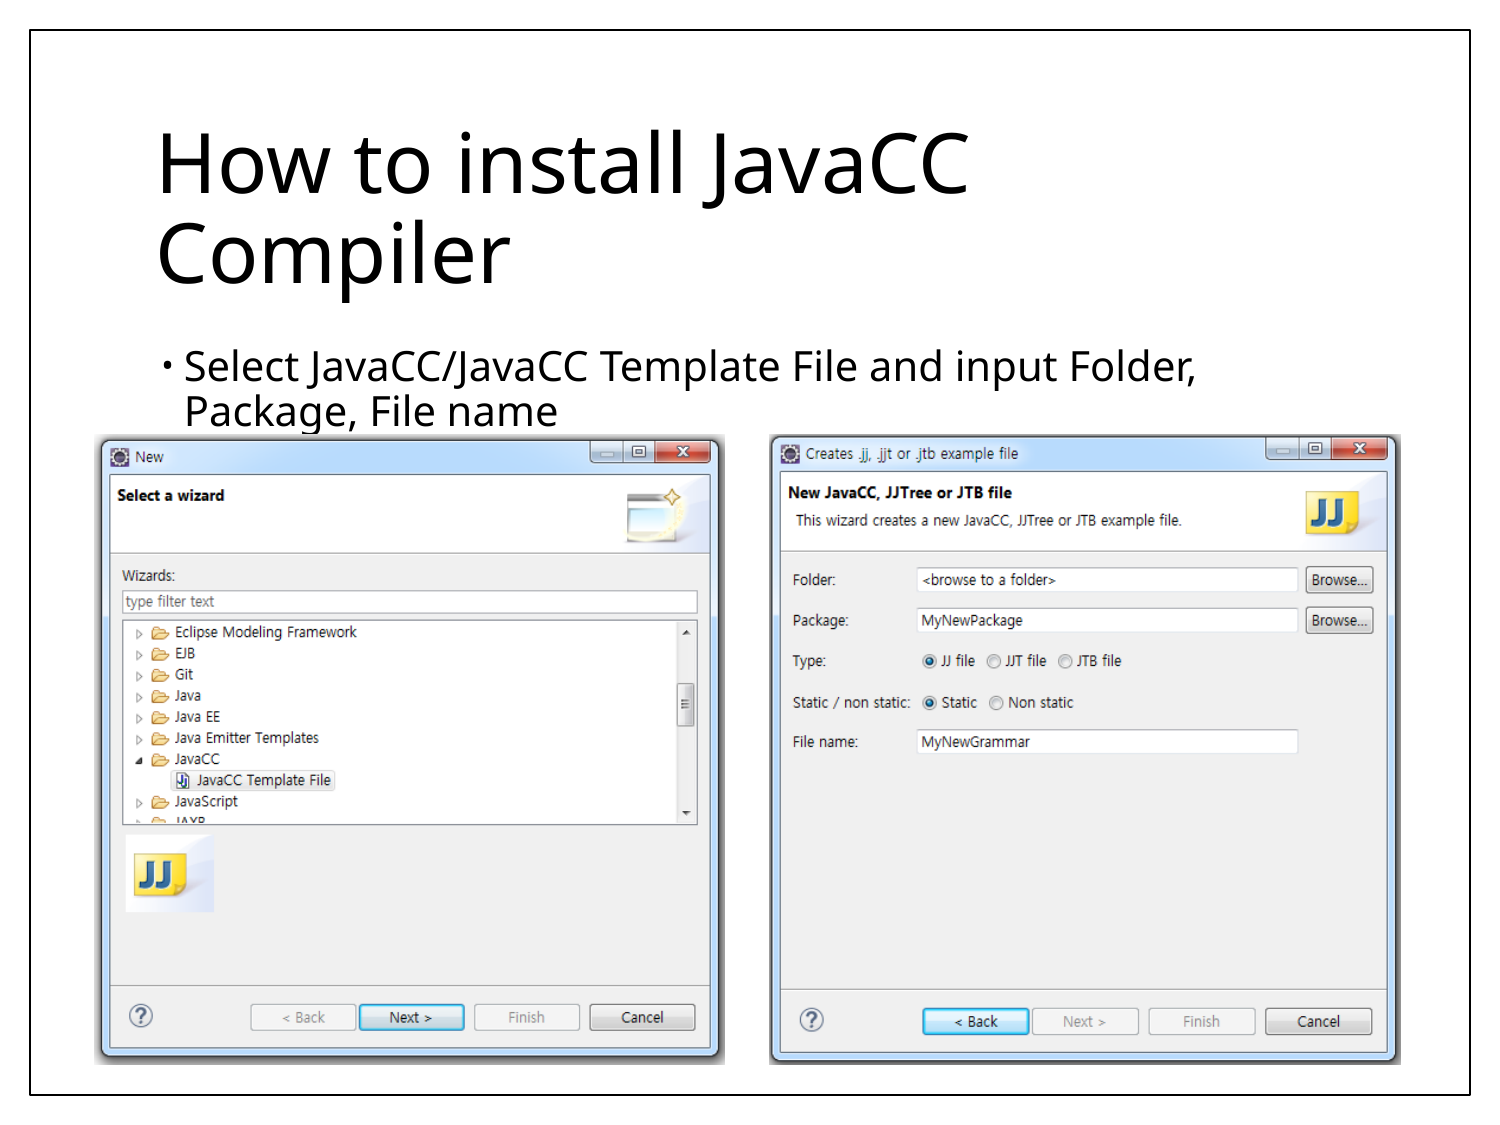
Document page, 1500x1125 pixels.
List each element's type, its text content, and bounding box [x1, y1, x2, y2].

picture [769, 434, 1402, 1066]
picture [94, 434, 725, 1066]
title How to install JavaCC Compiler [140, 99, 1356, 323]
list Select JavaCC/JavaCC Template File and input Folder, Package, File name [140, 337, 1356, 1000]
